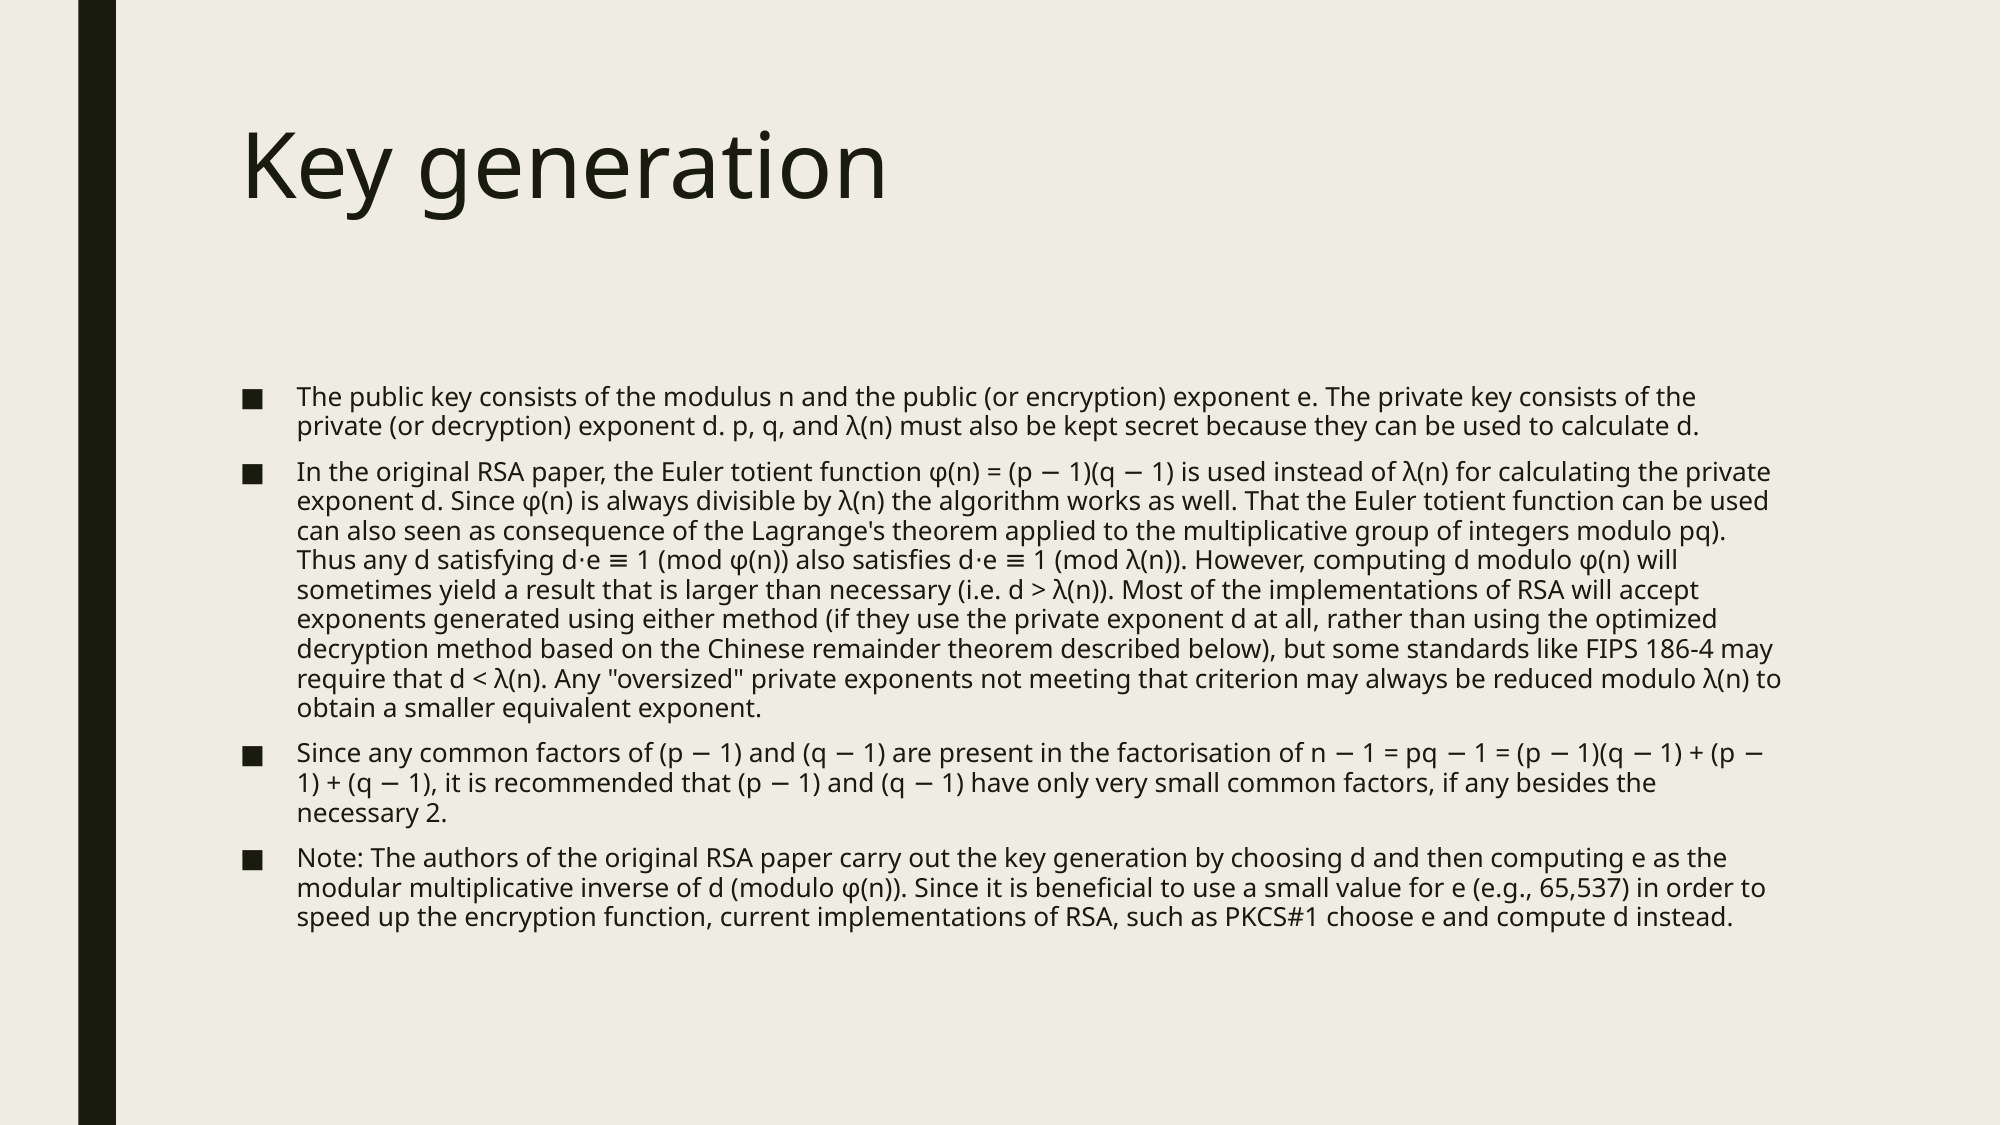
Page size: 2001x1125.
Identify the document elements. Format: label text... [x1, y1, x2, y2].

title Key generation [225, 112, 1800, 357]
list The public key consists of the modulus n and the public (or encryption) exponent e. The private key consists of the private (or decryption) exponent d. p, q, and λ(n) must also be kept secret because they can be used to calculate d. In the original RSA paper, the Euler totient function φ(n) = (p − 1)(q − 1) is used instead of λ(n) for calculating the private exponent d. Since φ(n) is always divisible by λ(n) the algorithm works as well. That the Euler totient function can be used can also seen as consequence of the Lagrange's theorem applied to the multiplicative group of integers modulo pq). Thus any d satisfying d⋅e ≡ 1 (mod φ(n)) also satisfies d⋅e ≡ 1 (mod λ(n)). However, computing d modulo φ(n) will sometimes yield a result that is larger than necessary (i.e. d > λ(n)). Most of the implementations of RSA will accept exponents generated using either method (if they use the private exponent d at all, rather than using the optimized decryption method based on the Chinese remainder theorem described below), but some standards like FIPS 186-4 may require that d < λ(n). Any "oversized" private exponents not meeting that criterion may always be reduced modulo λ(n) to obtain a smaller equivalent exponent. Since any common factors of (p − 1) and (q − 1) are present in the factorisation of n − 1 = pq − 1 = (p − 1)(q − 1) + (p − 1) + (q − 1), it is recommended that (p − 1) and (q − 1) have only very small common factors, if any besides the necessary 2. Note: The authors of the original RSA paper carry out the key generation by choosing d and then computing e as the modular multiplicative inverse of d (modulo φ(n)). Since it is beneficial to use a small value for e (e.g., 65,537) in order to speed up the encryption function, current implementations of RSA, such as PKCS#1 choose e and compute d instead. [225, 375, 1800, 963]
